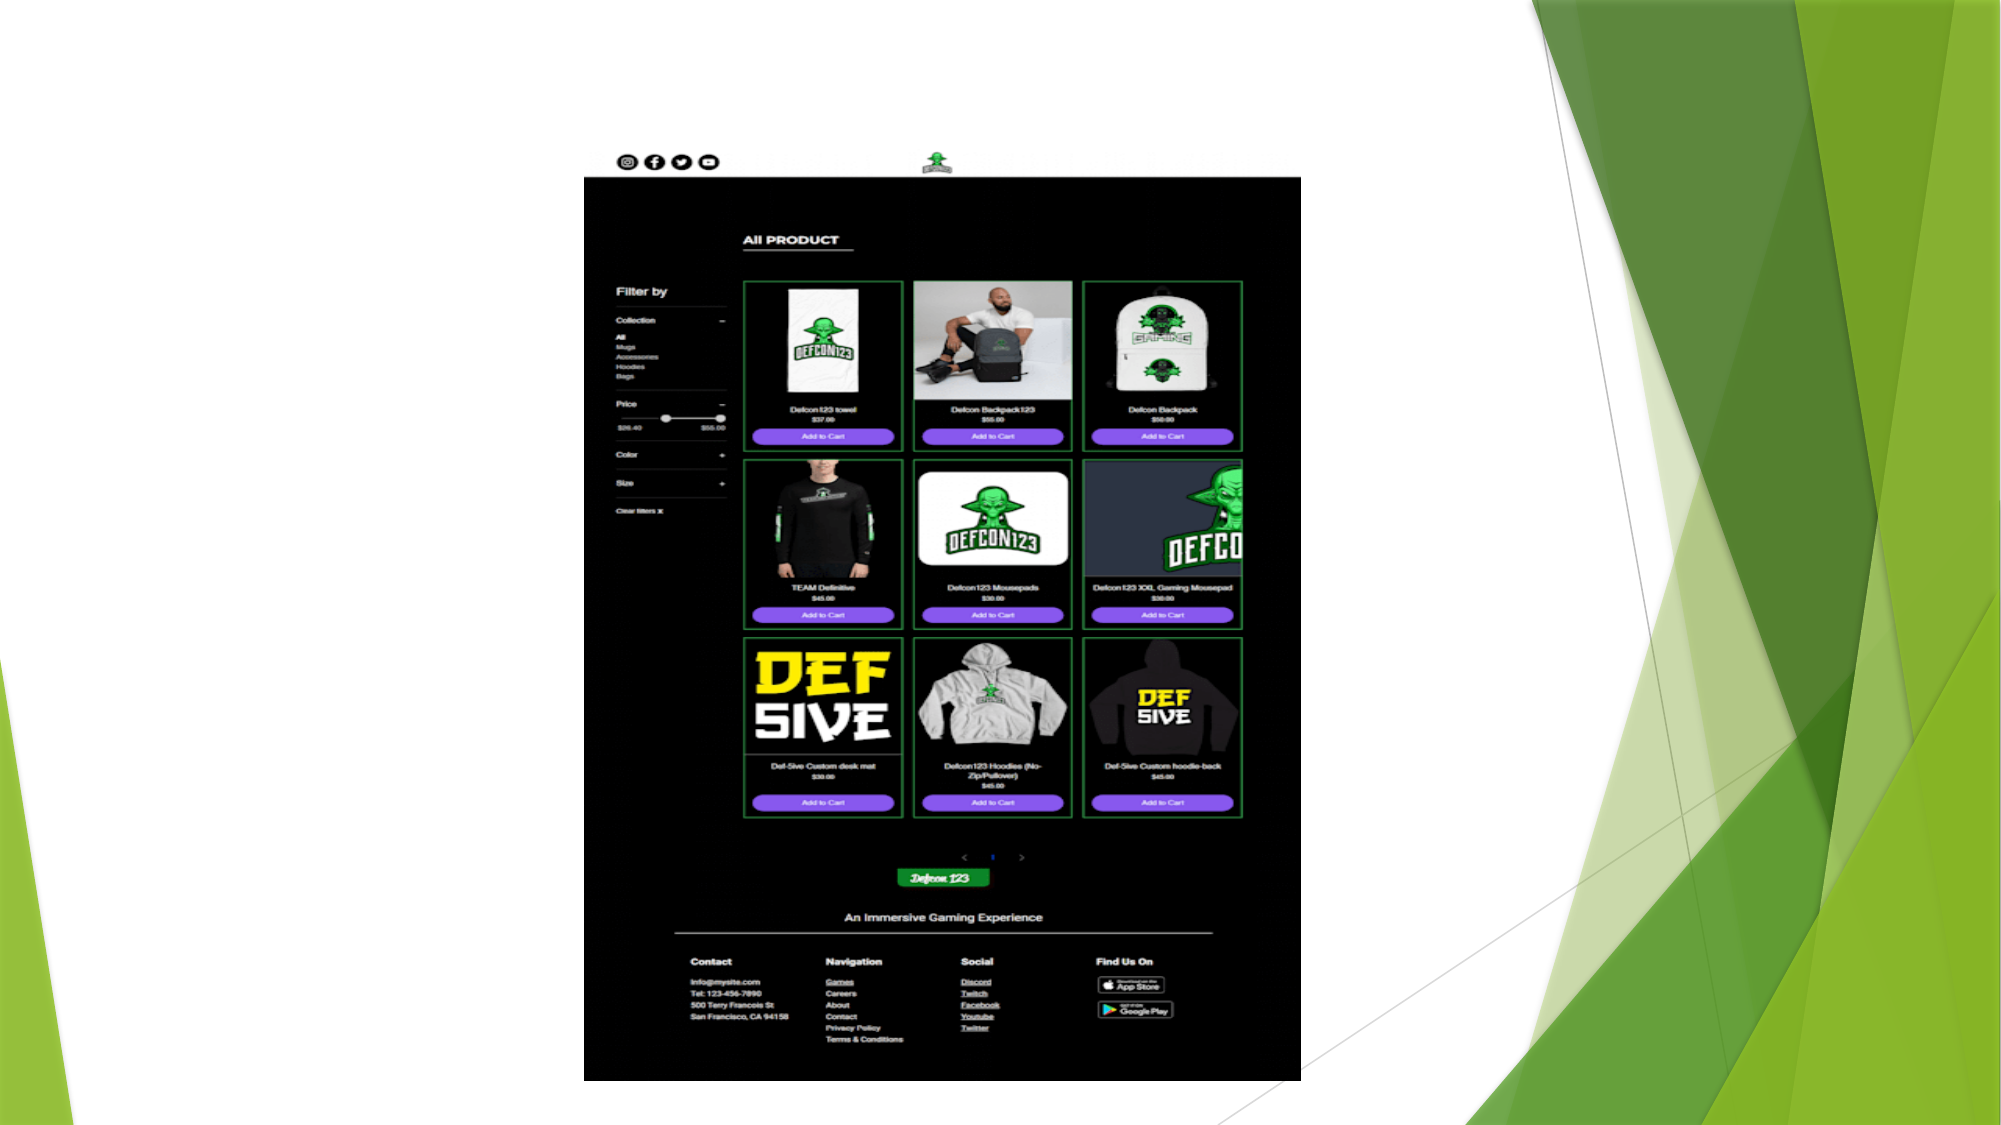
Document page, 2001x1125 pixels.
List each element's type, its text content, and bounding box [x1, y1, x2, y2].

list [583, 149, 1301, 1081]
title Project Development [111, 99, 1522, 200]
